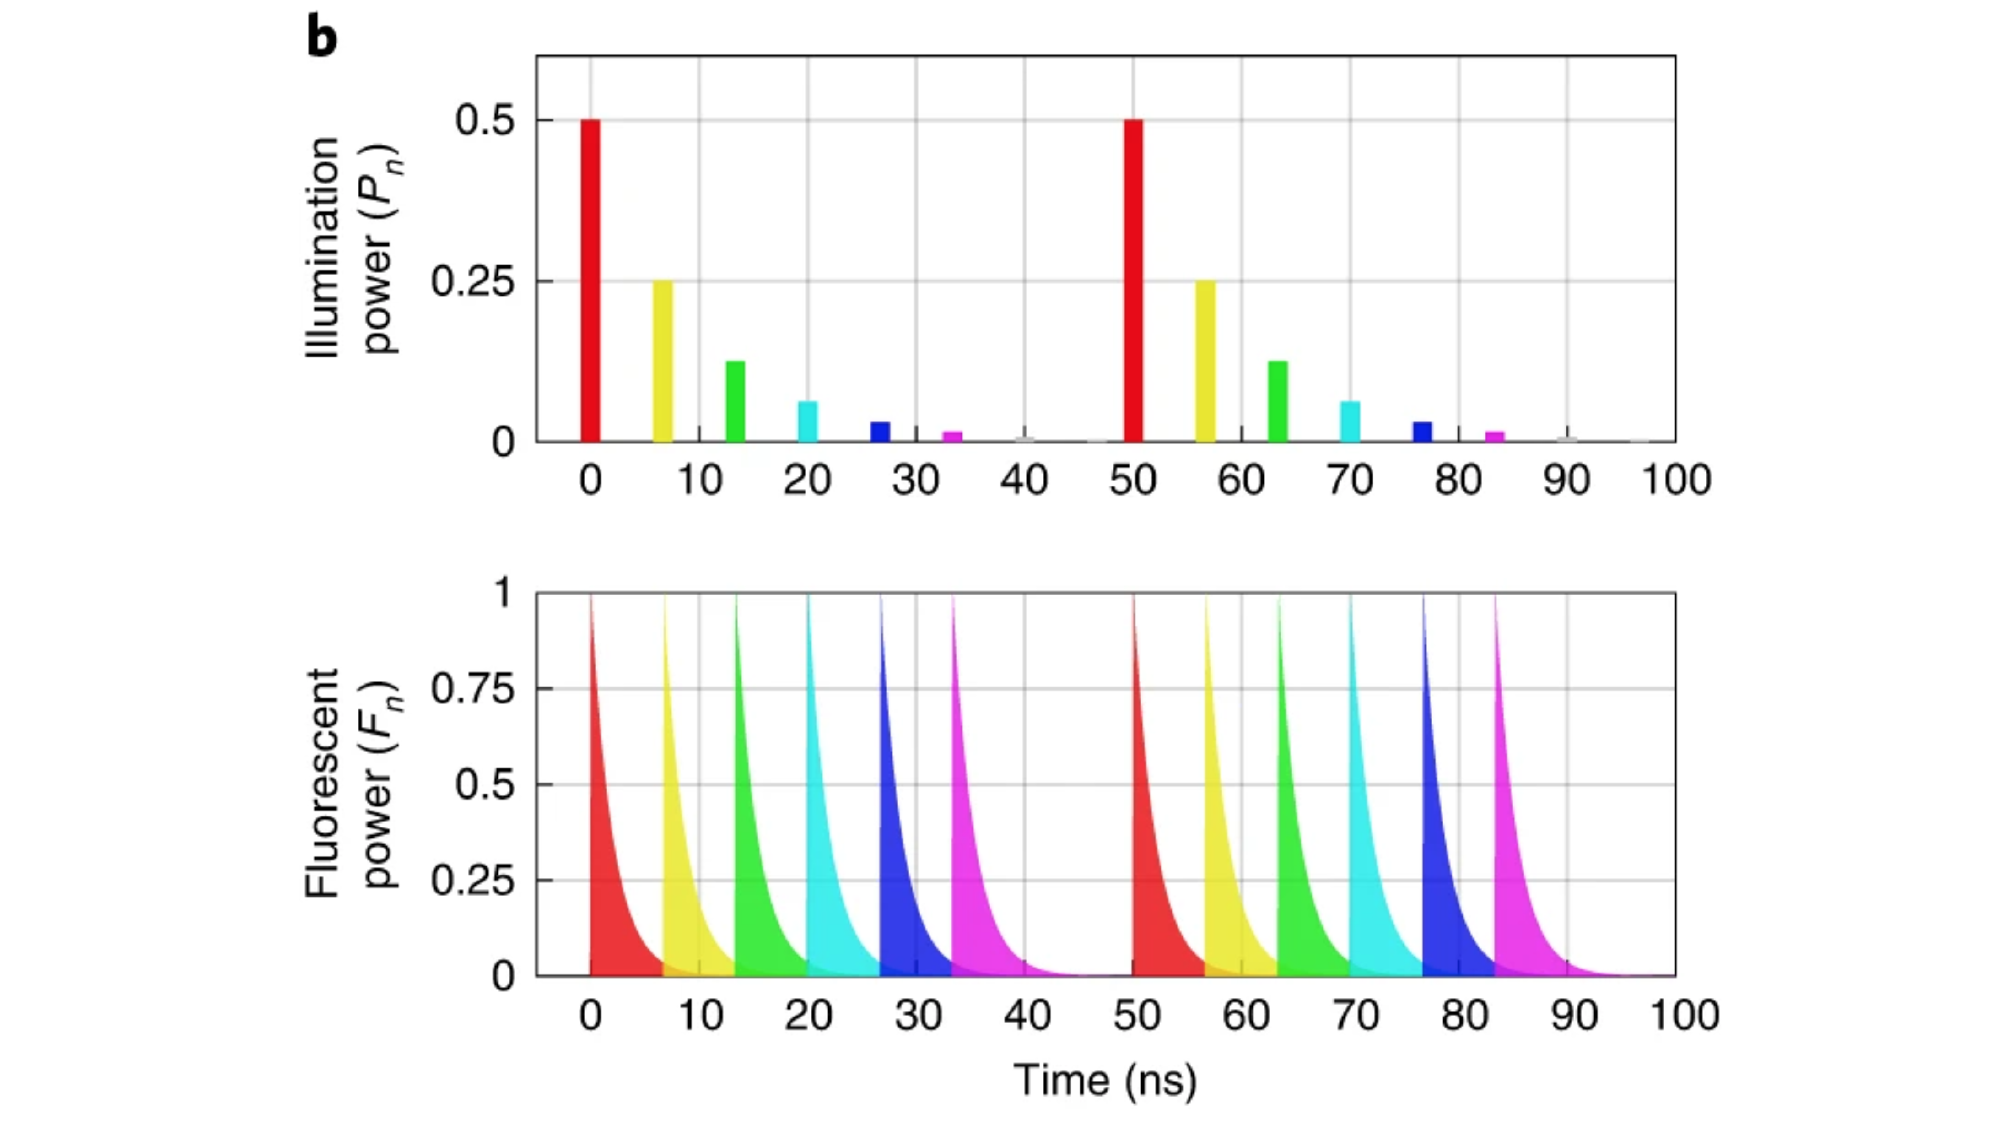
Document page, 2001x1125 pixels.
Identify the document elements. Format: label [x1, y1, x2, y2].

picture [245, 0, 1755, 1125]
